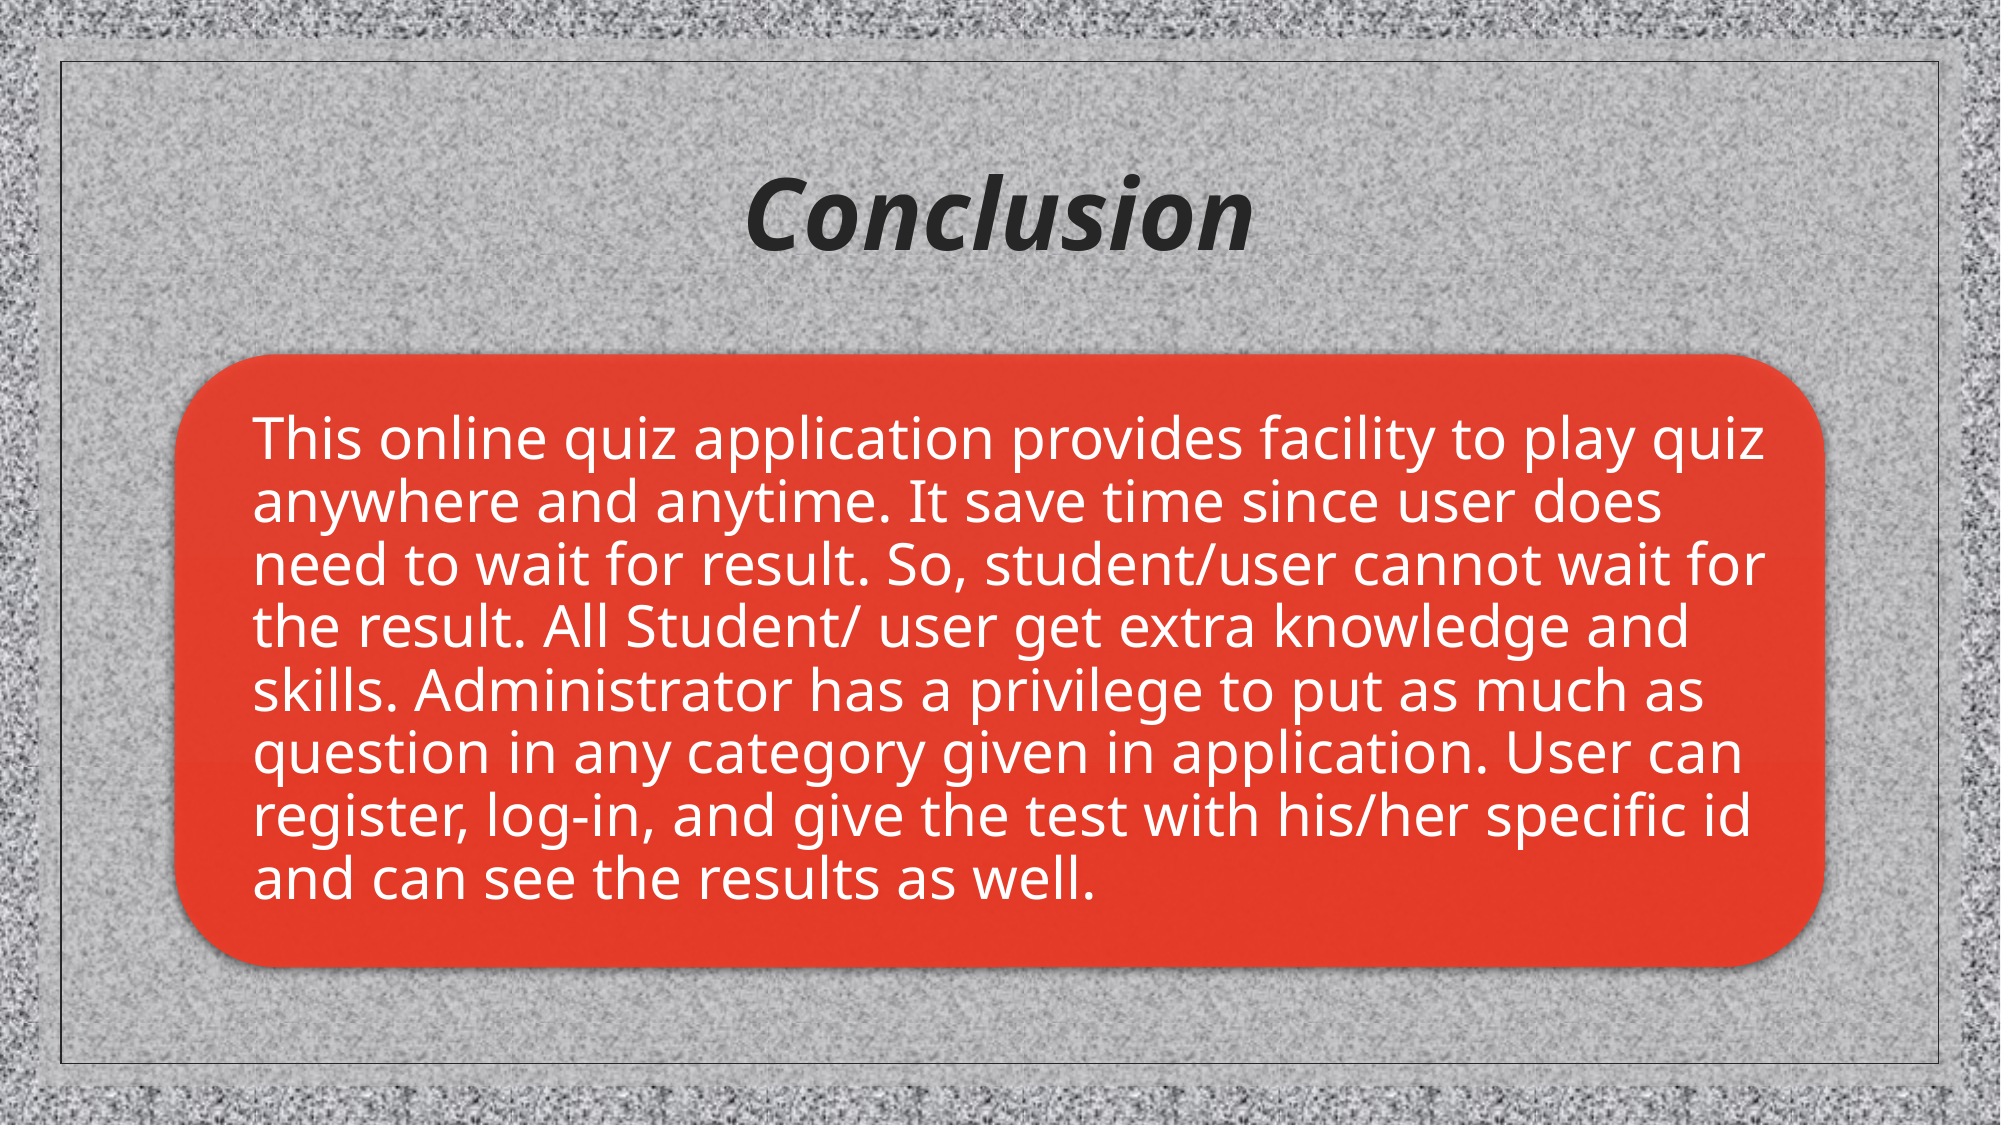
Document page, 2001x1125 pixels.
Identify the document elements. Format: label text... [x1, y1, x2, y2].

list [174, 344, 1825, 977]
title Conclusion [174, 105, 1825, 331]
picture [0, 0, 2001, 1125]
